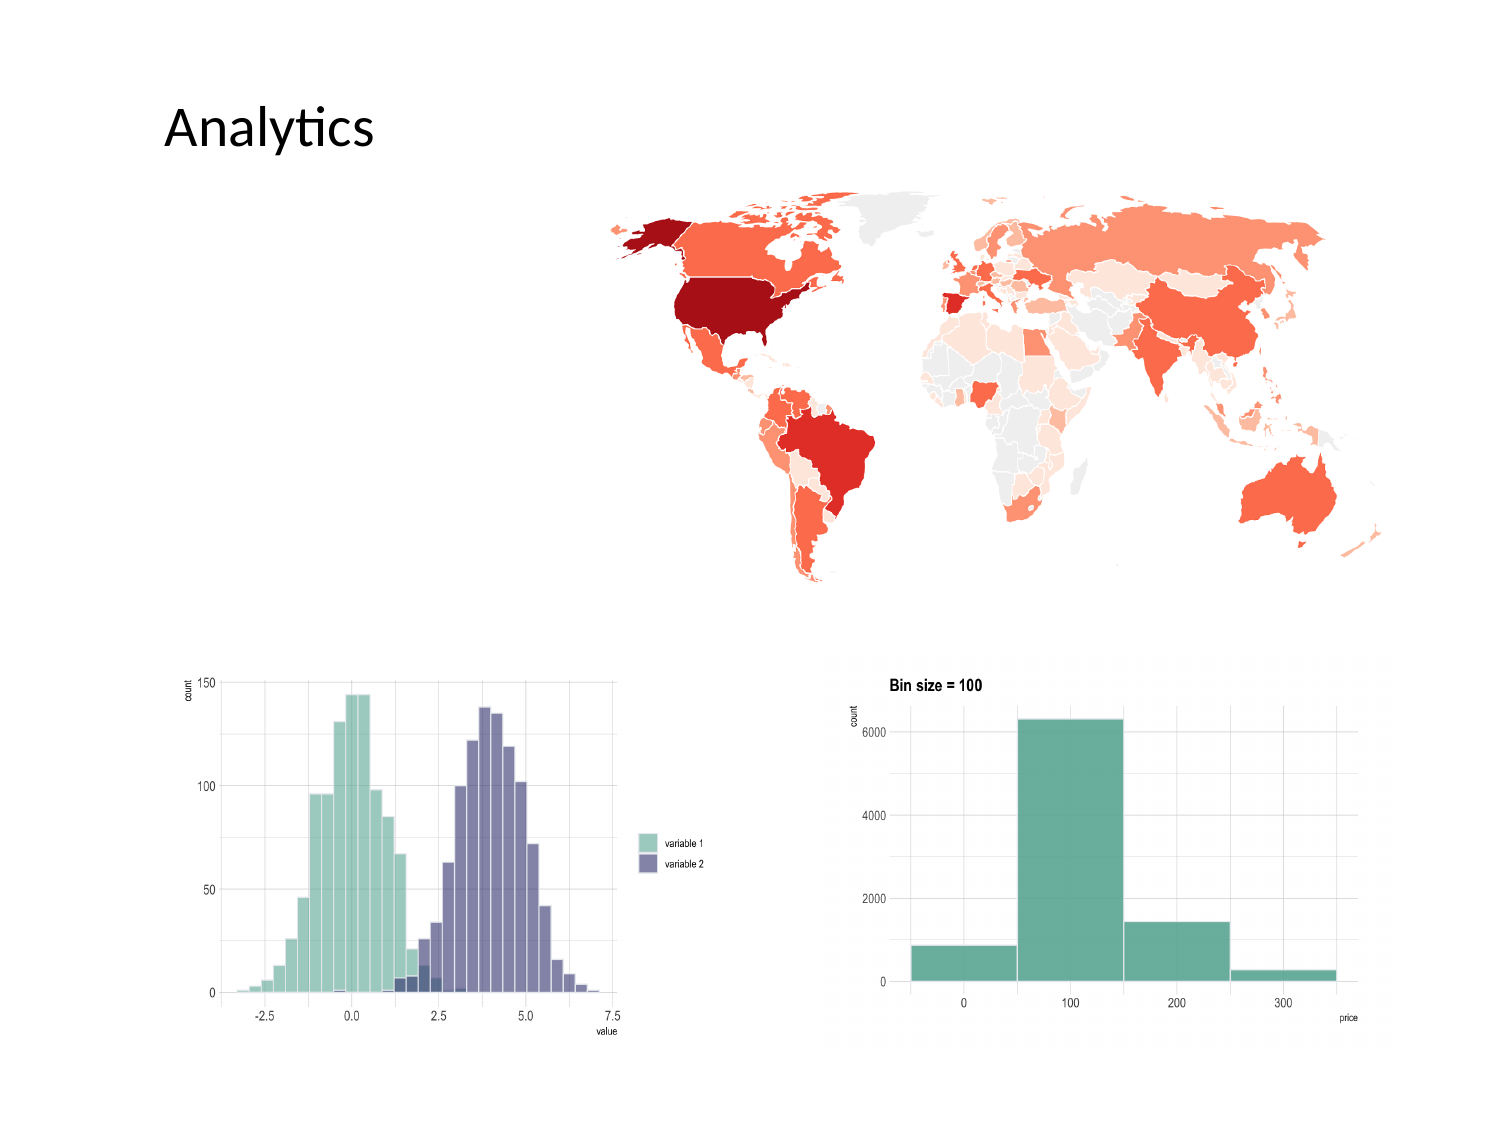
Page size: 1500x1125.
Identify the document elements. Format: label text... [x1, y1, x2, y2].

picture [148, 644, 746, 1072]
picture [584, 179, 1392, 601]
picture [815, 644, 1392, 1057]
text_box Analytics [51, 81, 489, 166]
